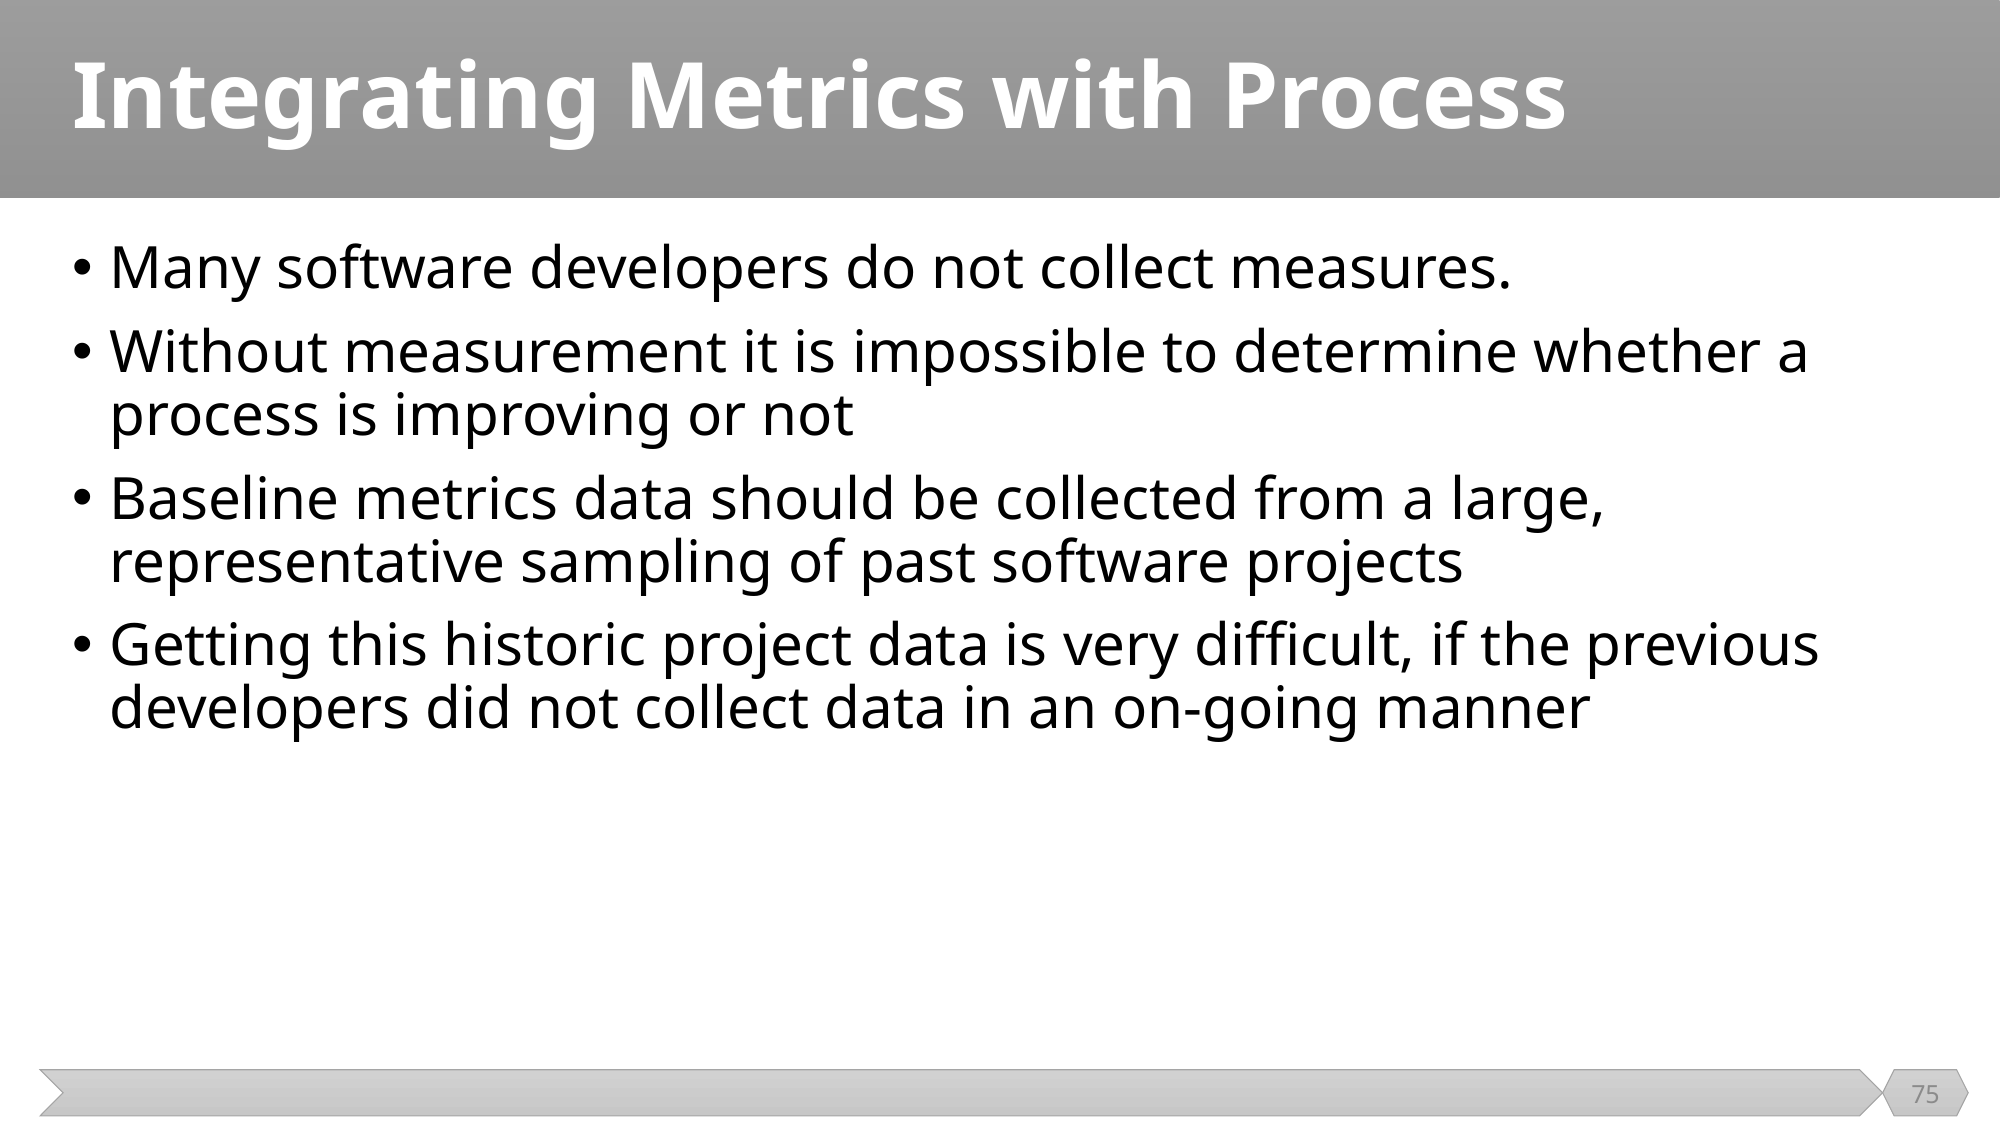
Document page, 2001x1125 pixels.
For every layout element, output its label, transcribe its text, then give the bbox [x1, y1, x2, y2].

list Many software developers do not collect measures. Without measurement it is impossible to determine whether a process is improving or not Baseline metrics data should be collected from a large, representative sampling of past software projects Getting this historic project data is very difficult, if the previous developers did not collect data in an on-going manner [56, 230, 1969, 1010]
title Integrating Metrics with Process [56, 0, 1969, 199]
slide_number 75 [1882, 1065, 1969, 1125]
